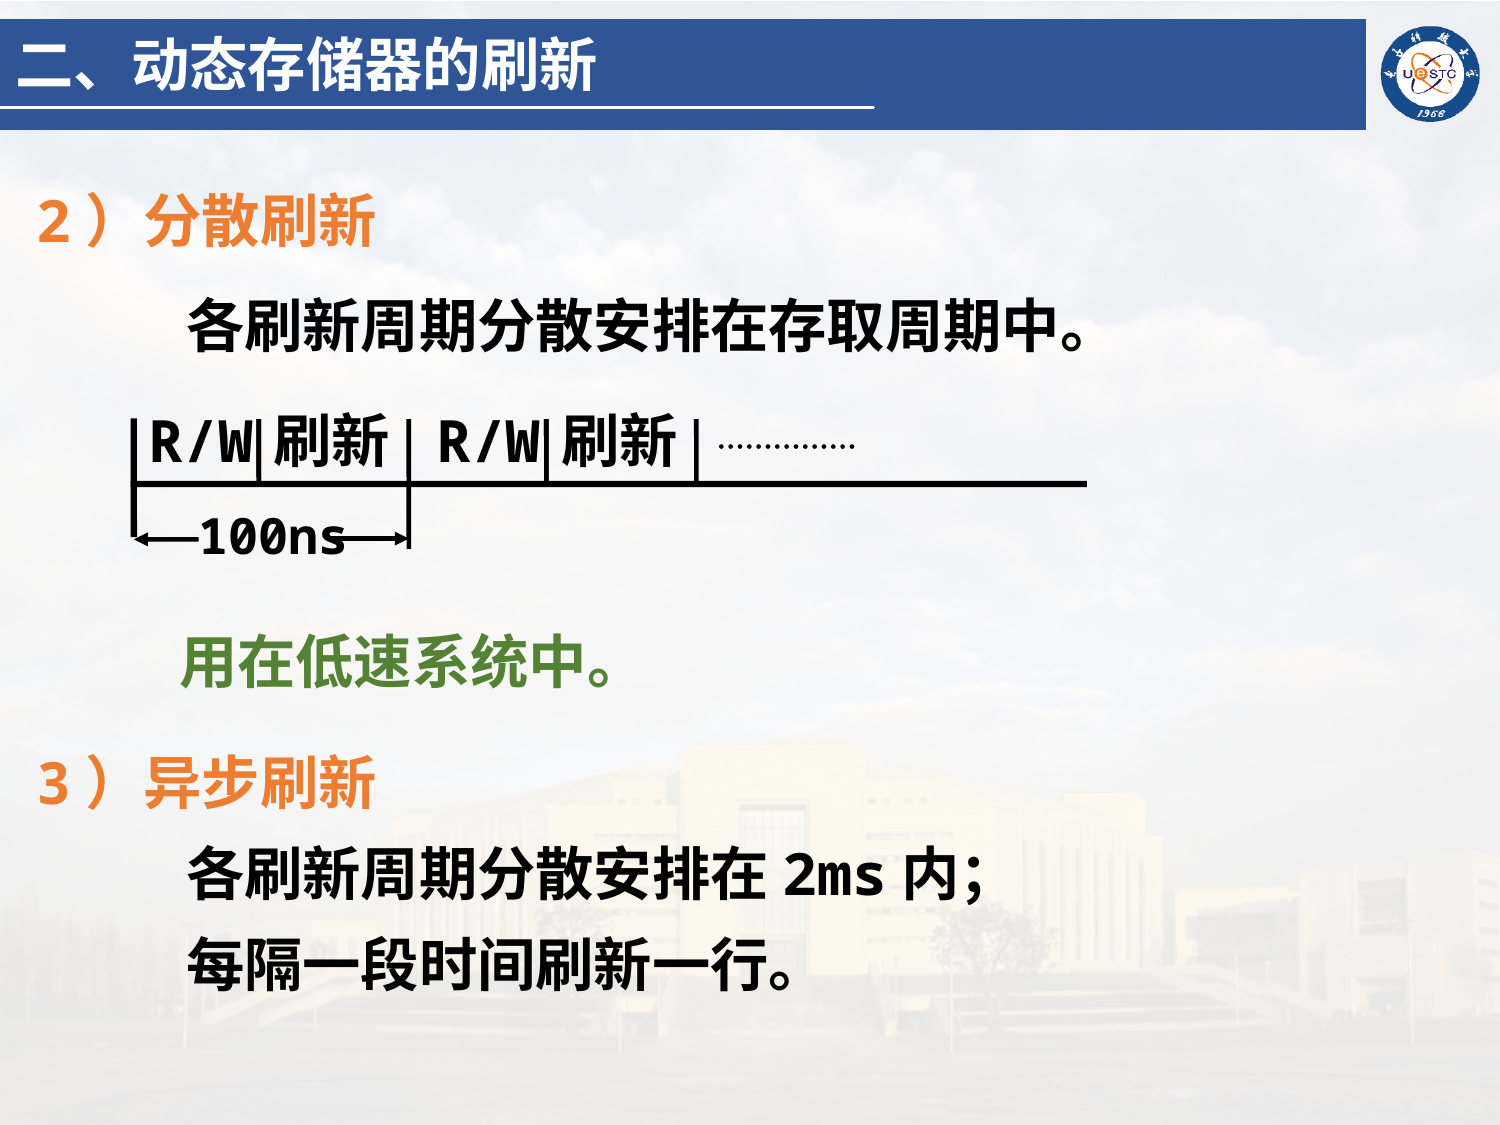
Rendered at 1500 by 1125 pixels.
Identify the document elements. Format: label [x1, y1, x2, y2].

picture [0, 0, 1500, 1125]
text_box [133, 396, 1084, 534]
